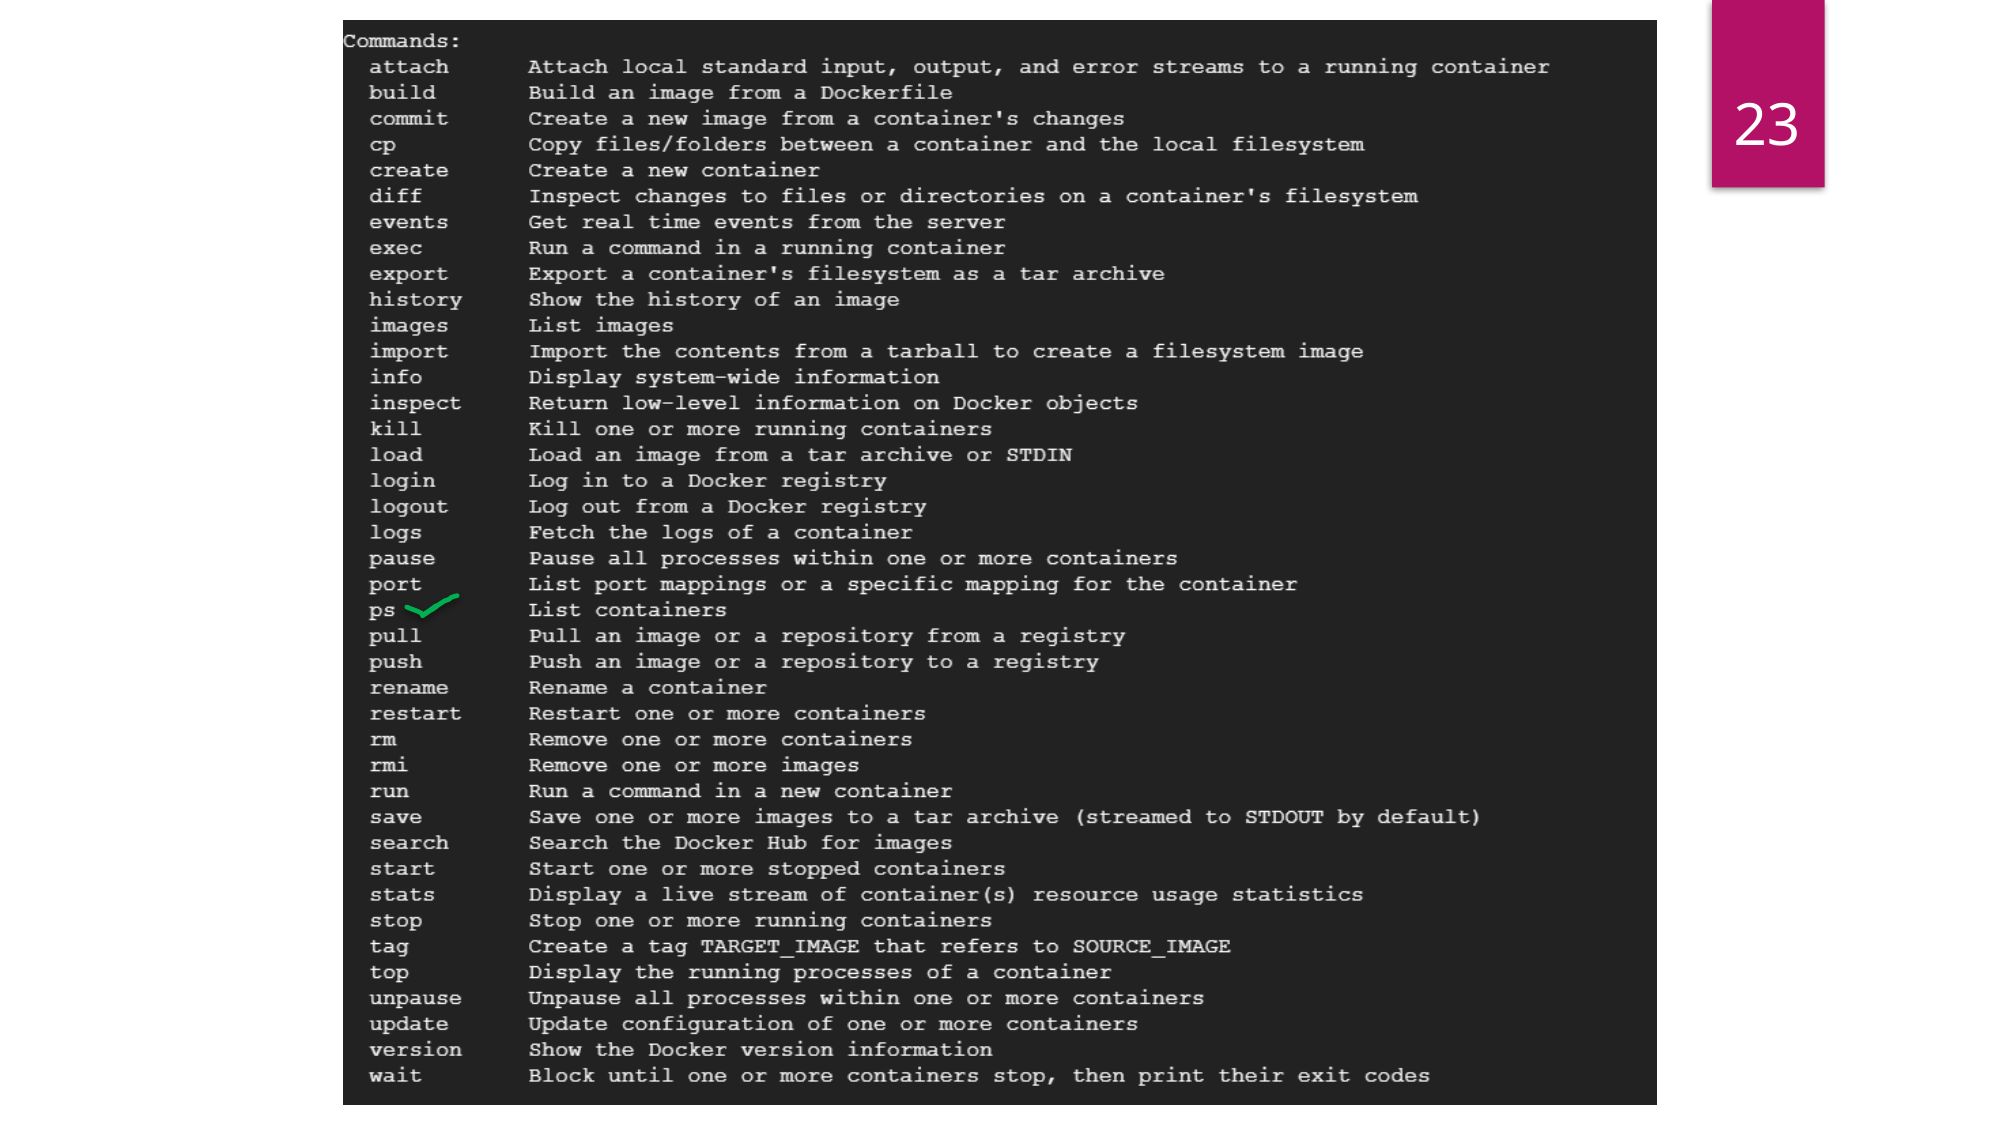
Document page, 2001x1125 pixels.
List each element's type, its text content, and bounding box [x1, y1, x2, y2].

slide_number 23 [1698, 48, 1836, 175]
picture [343, 20, 1657, 1105]
